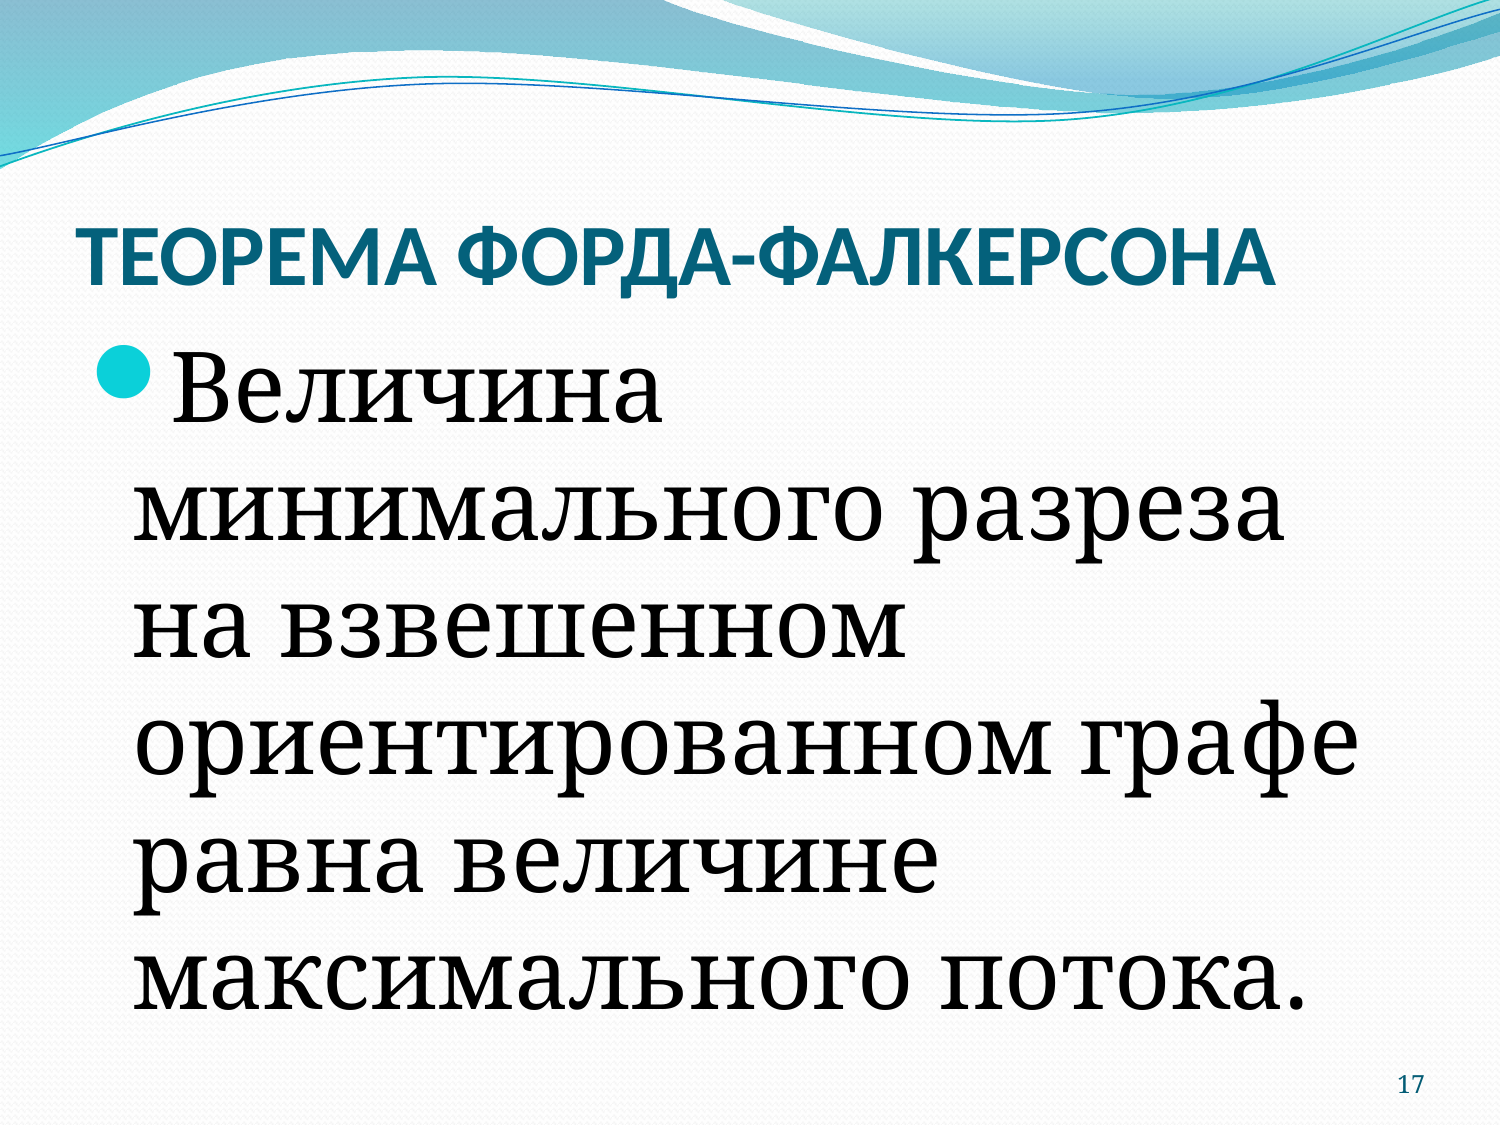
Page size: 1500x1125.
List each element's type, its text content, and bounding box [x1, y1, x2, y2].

title ТЕОРЕМА ФОРДА-ФАЛКЕРСОНА [75, 115, 1425, 303]
slide_number 17 [1299, 1042, 1425, 1103]
list Величина минимального разреза на взвешенном ориентированном графе равна величине максимального потока. [75, 317, 1425, 1038]
